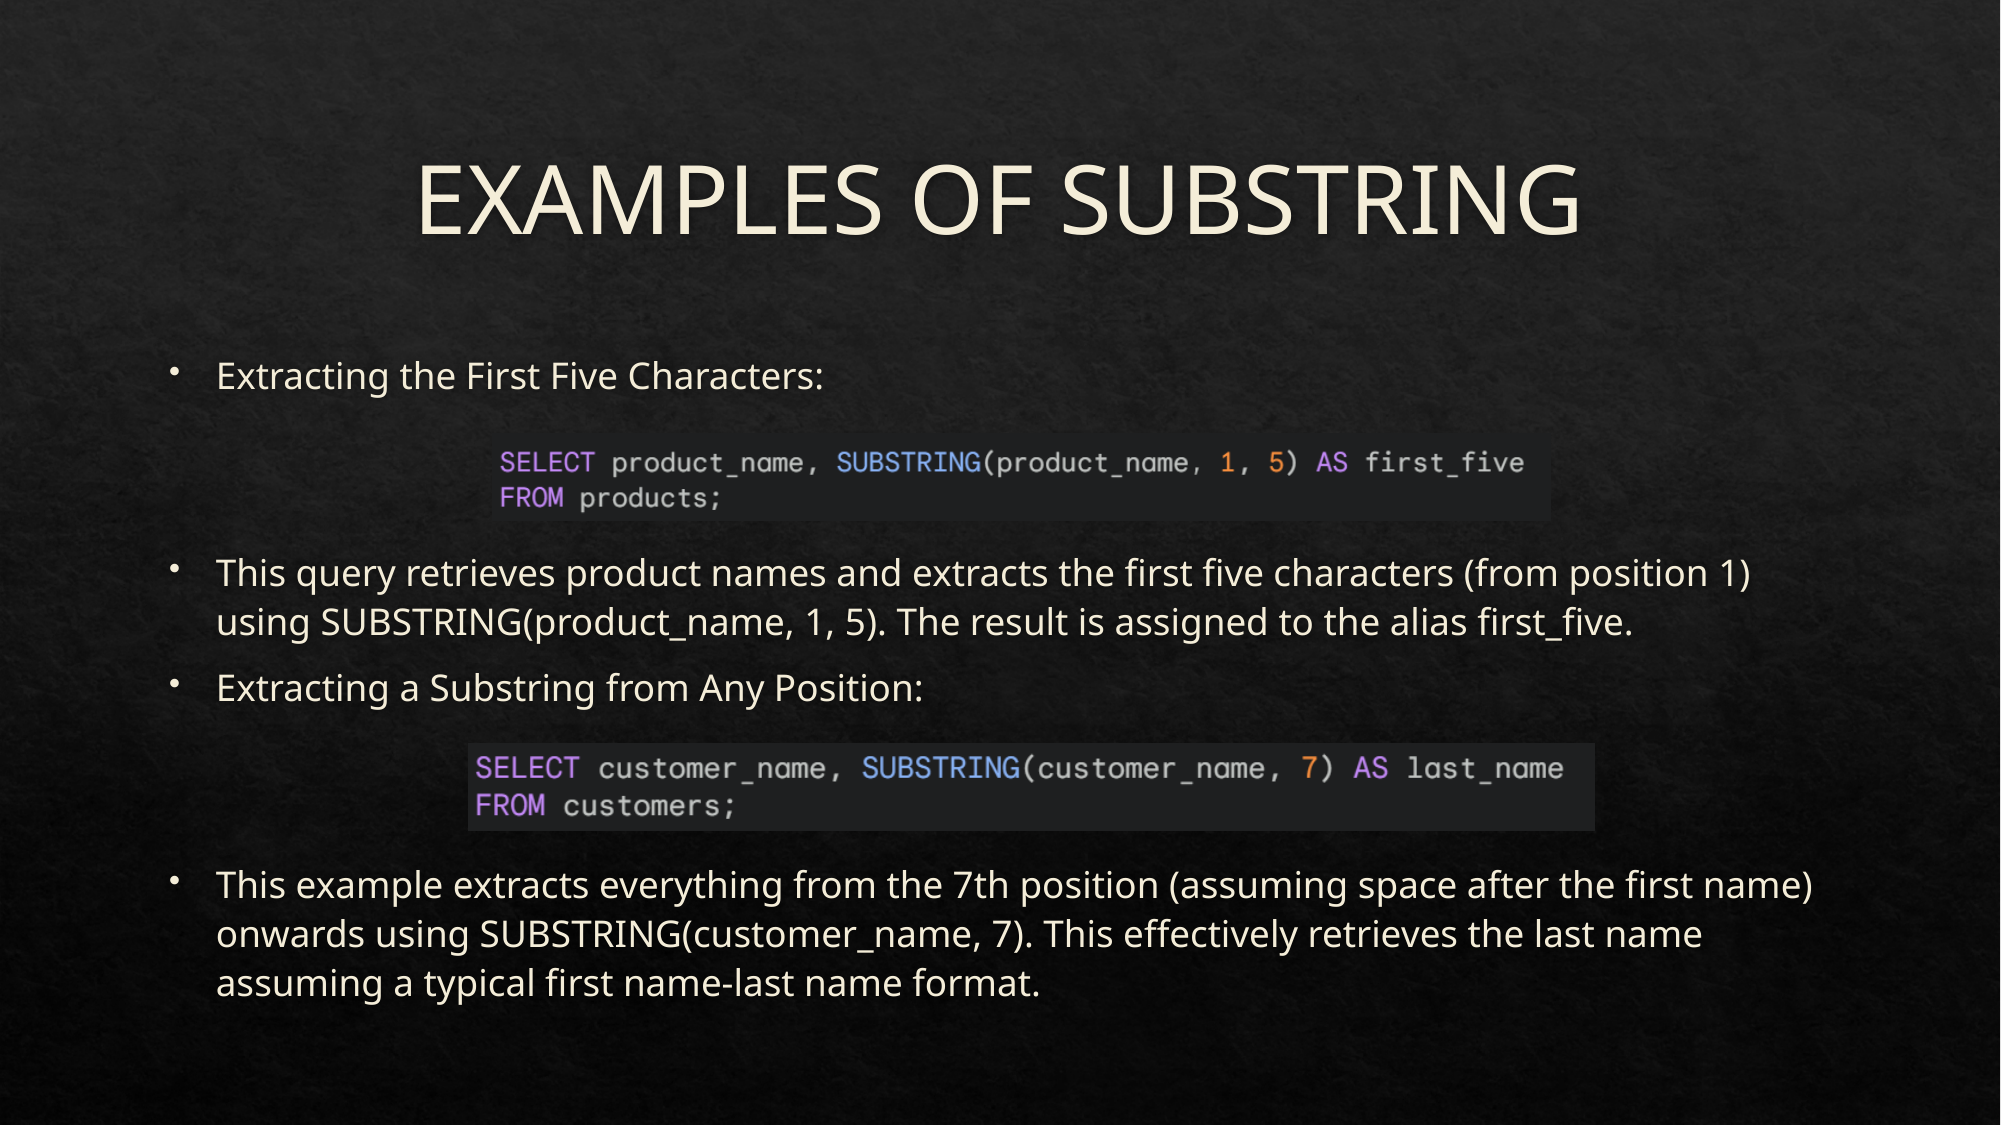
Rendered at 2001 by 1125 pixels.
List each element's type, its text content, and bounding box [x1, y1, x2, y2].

picture [468, 743, 1595, 831]
list Extracting the First Five Characters: This query retrieves product names and extracts the first five characters (from position 1) using SUBSTRING(product_name, 1, 5). The result is assigned to the alias first_five. Extracting a Substring from Any Position: This example extracts everything from the 7th position (assuming space after the first name) onwards using SUBSTRING(customer_name, 7). This effectively retrieves the last name assuming a typical first name-last name format. [149, 340, 1849, 1014]
title EXAMPLES OF SUBSTRING [149, 99, 1849, 307]
picture [492, 433, 1551, 521]
